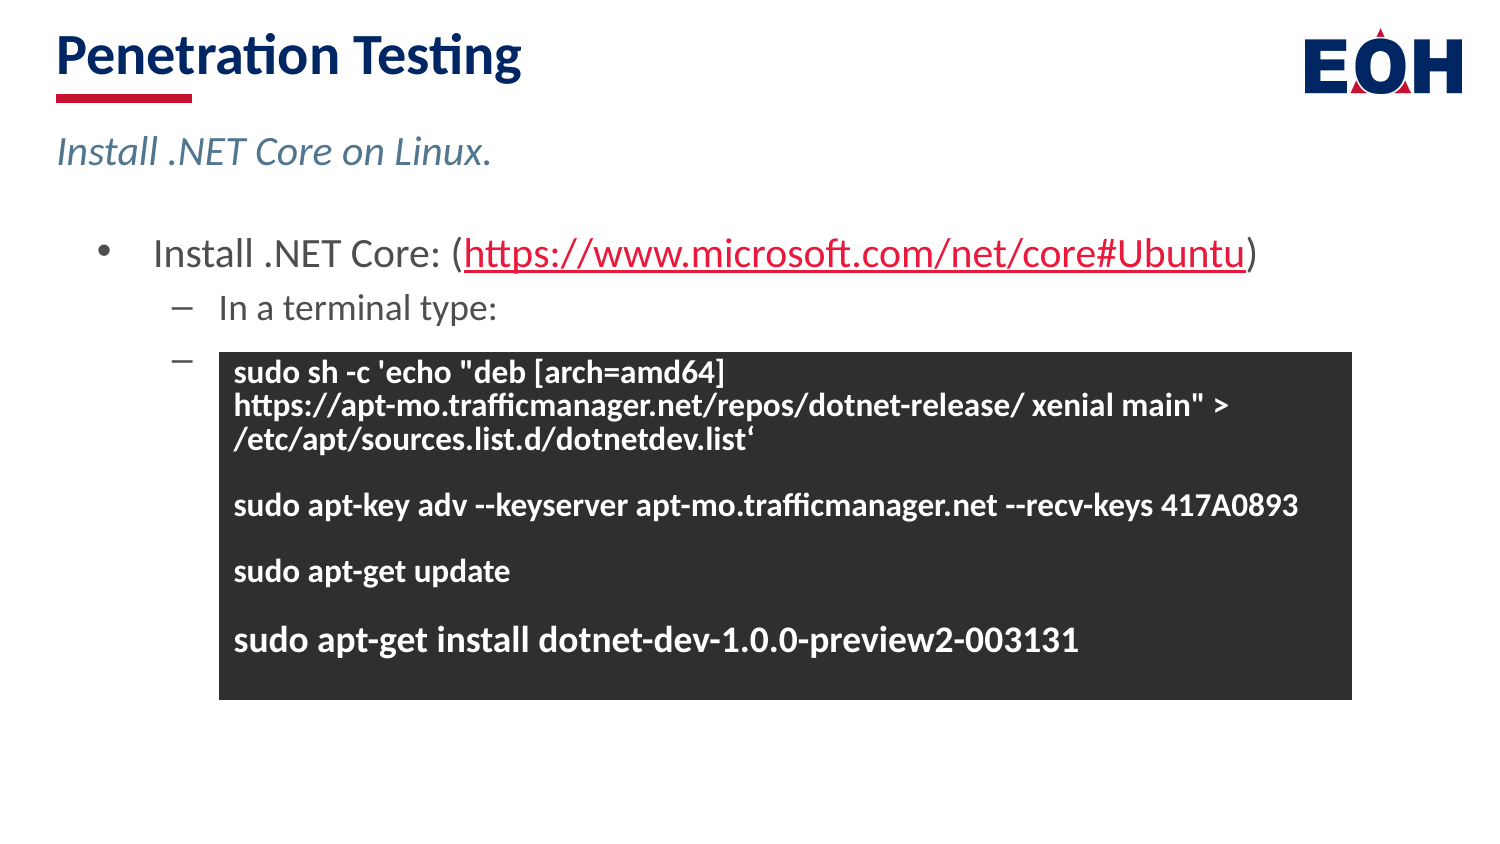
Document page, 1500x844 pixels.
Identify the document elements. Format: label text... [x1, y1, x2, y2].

picture [1305, 28, 1462, 94]
list Install .NET Core on Linux. [41, 116, 1412, 198]
title Penetration Testing [41, 23, 1281, 95]
table_header sudo sh -c 'echo "deb [arch=amd64] https://apt-mo.trafficmanager.net/repos/dotnet-release/ xenial main" > /etc/apt/sources.list.d/dotnetdev.list‘ sudo apt-key adv --keyserver apt-mo.trafficmanager.net --recv-keys 417A0893 sudo apt-get update sudo apt-get install dotnet-dev-1.0.0-preview2-003131 [219, 352, 1352, 700]
list Install .NET Core: (https://www.microsoft.com/net/core#Ubuntu) In a terminal type: [81, 218, 1412, 794]
